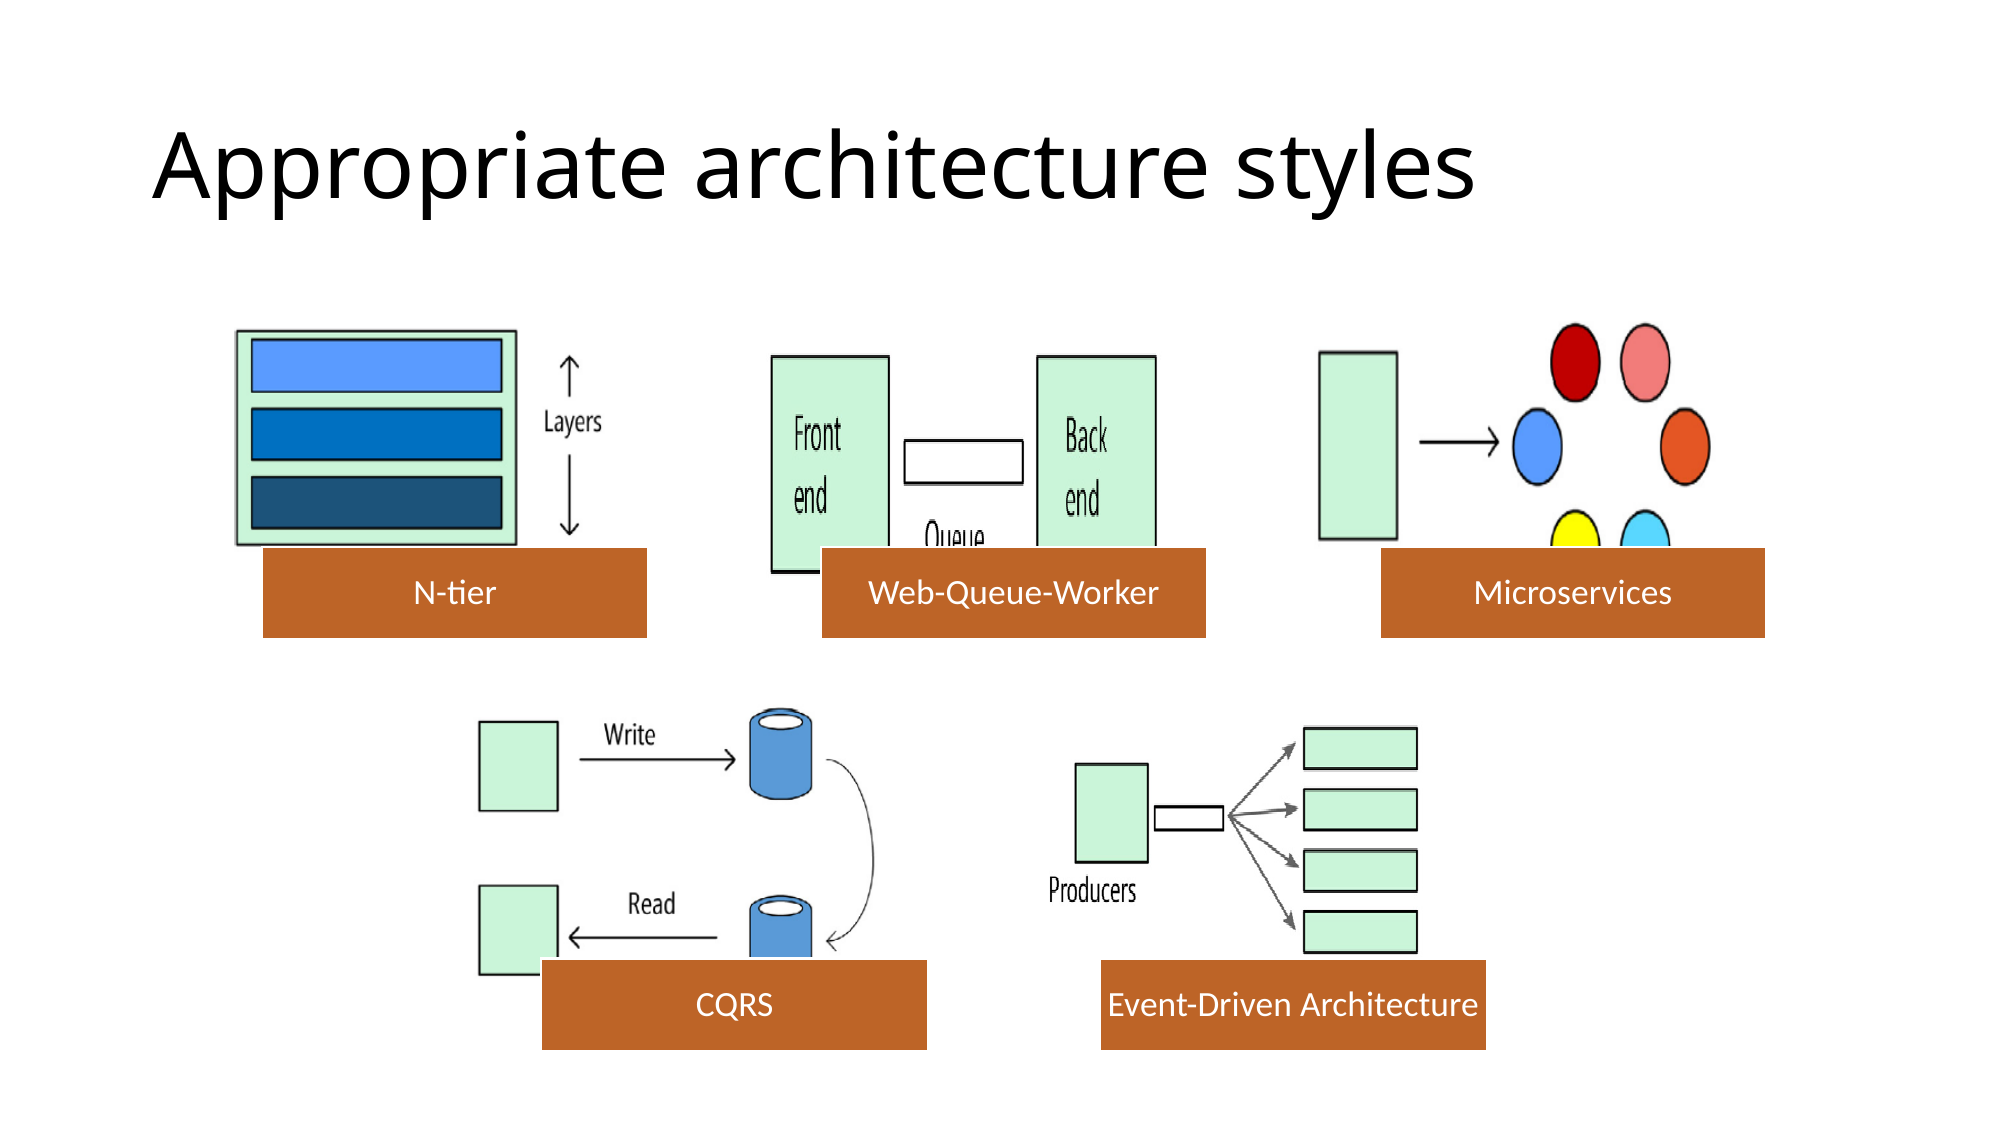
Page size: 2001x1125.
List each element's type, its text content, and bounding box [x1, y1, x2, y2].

title Appropriate architecture styles [137, 59, 1863, 258]
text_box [56, 258, 1881, 1069]
